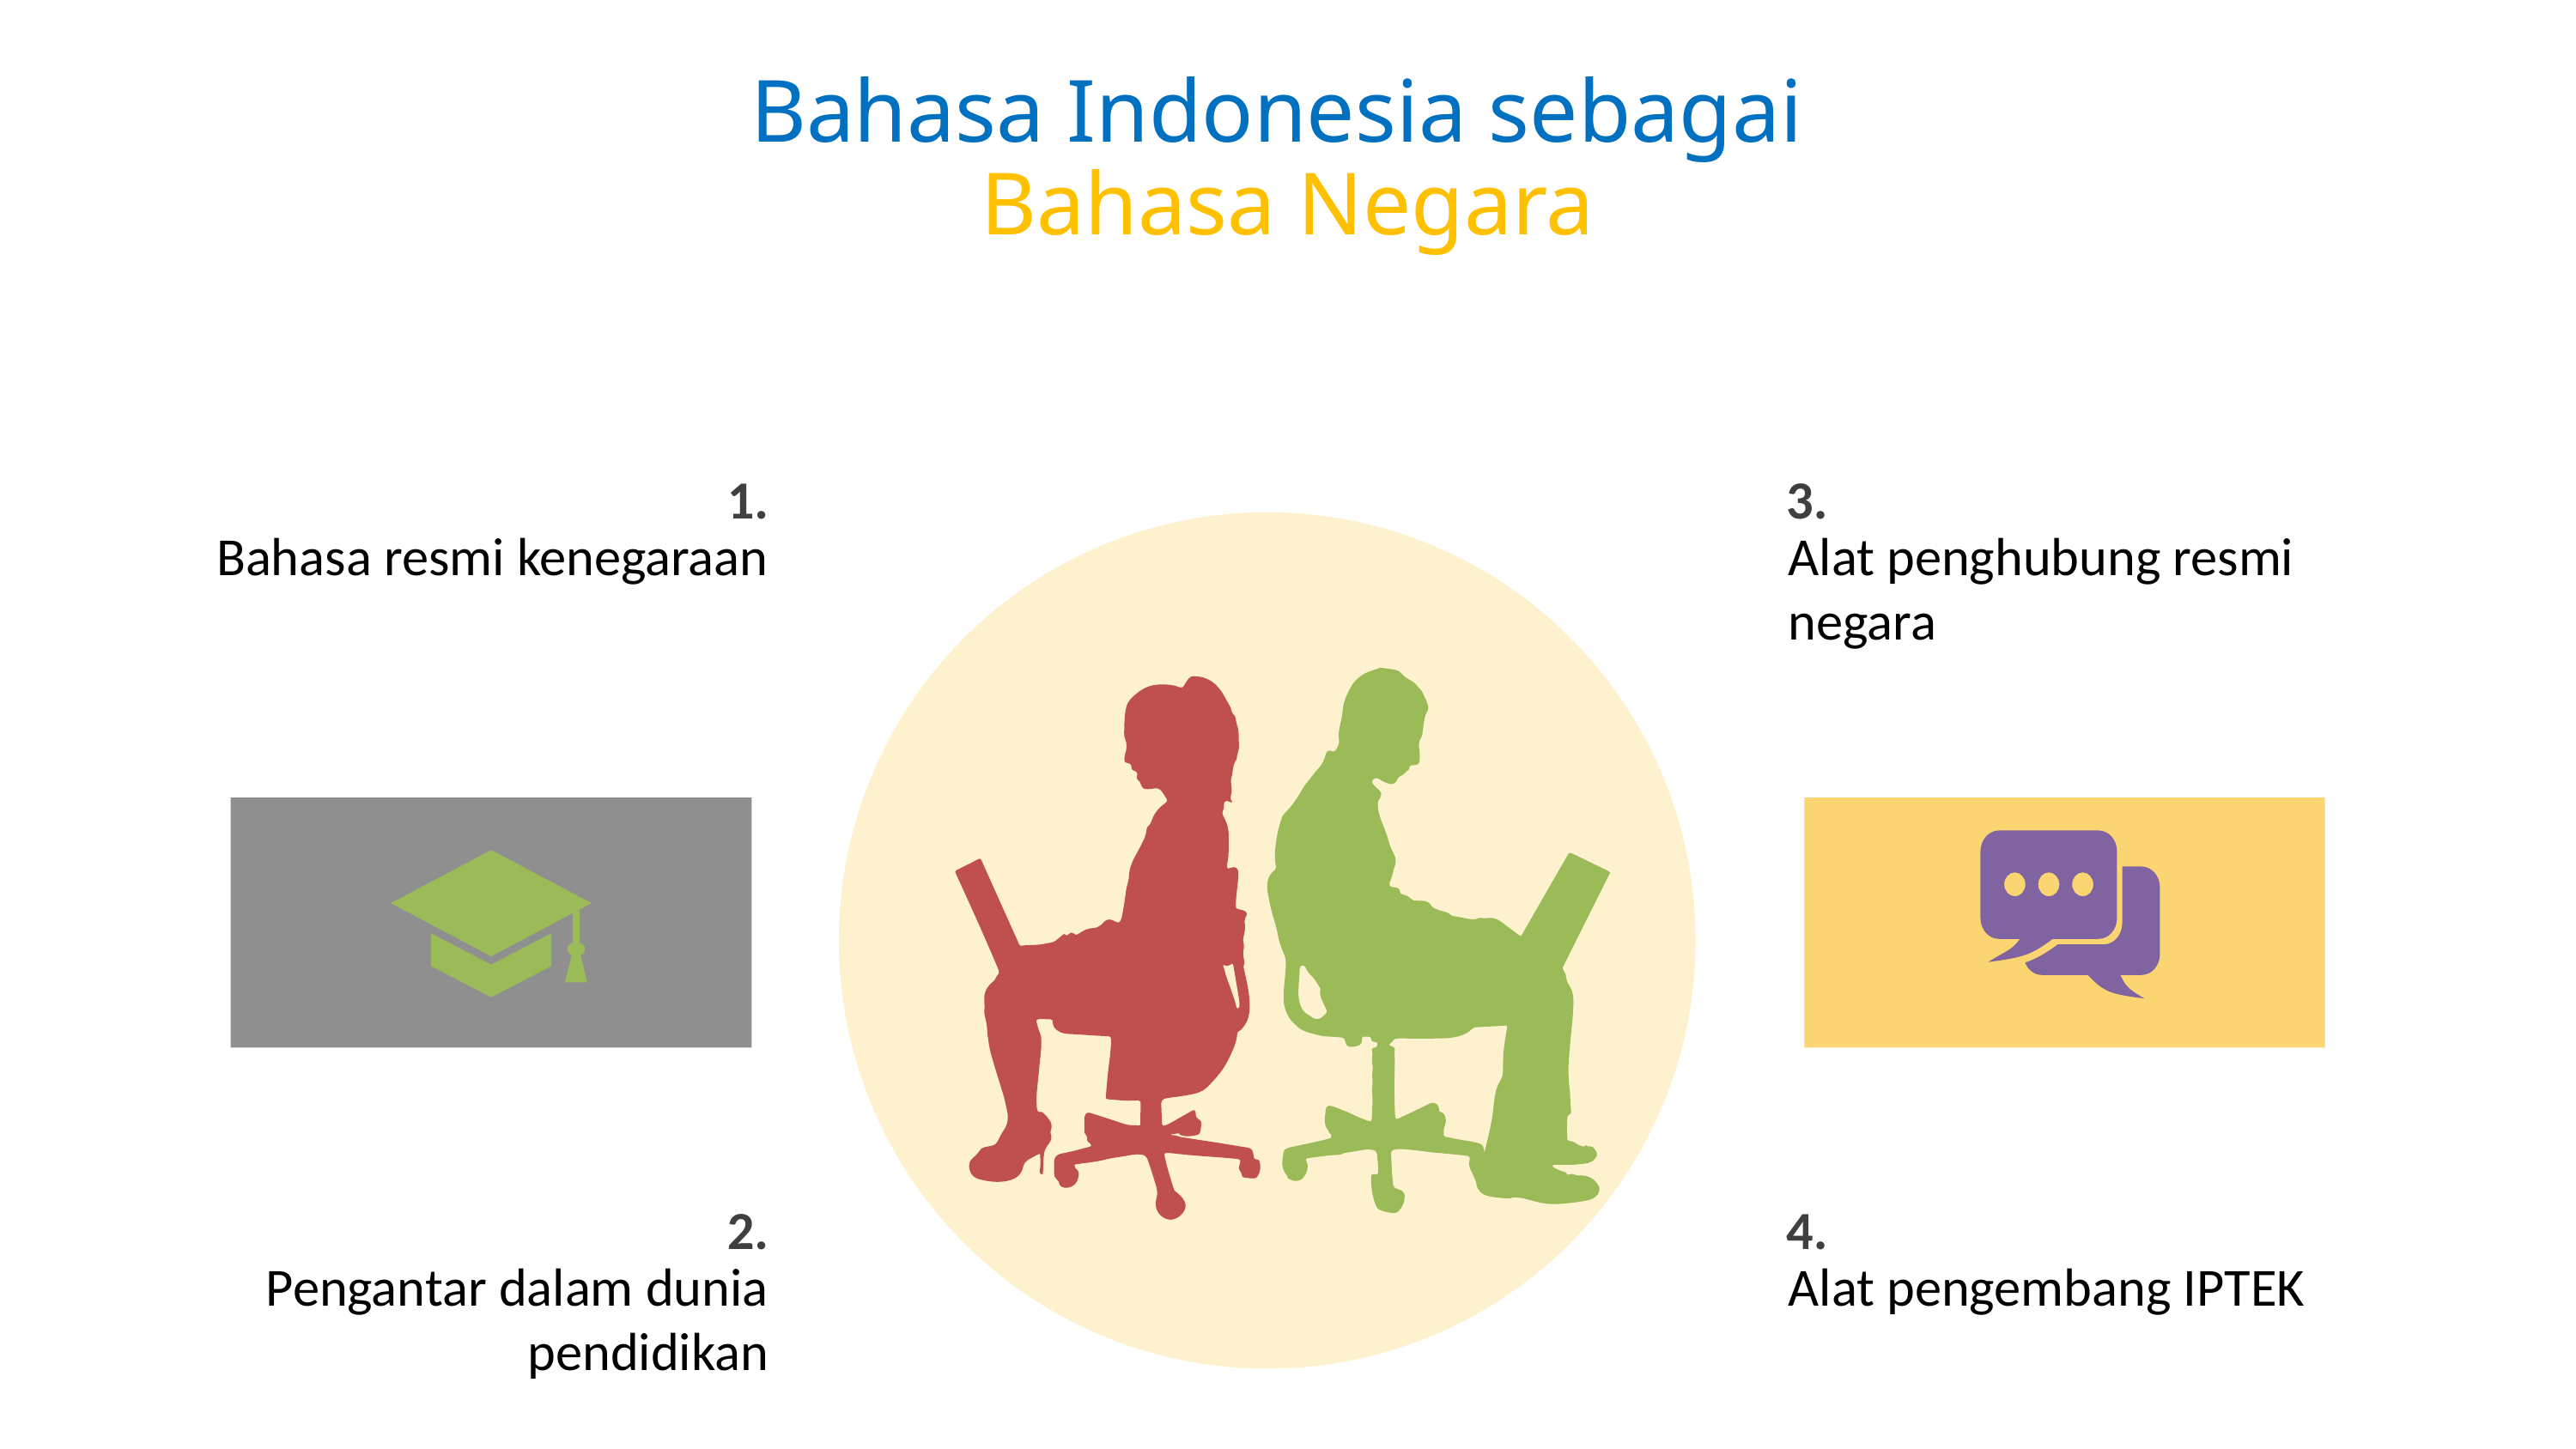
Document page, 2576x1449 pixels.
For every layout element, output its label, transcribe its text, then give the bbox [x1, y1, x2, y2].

text_box [838, 512, 1696, 1369]
text_box [1980, 830, 2117, 962]
text_box [955, 676, 1261, 1220]
list Bahasa Indonesia sebagai Bahasa Negara [65, 84, 2511, 238]
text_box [194, 454, 788, 597]
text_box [21, 1185, 788, 1393]
text_box [1267, 668, 1611, 1214]
text_box [391, 850, 592, 983]
text_box [430, 933, 552, 997]
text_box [1766, 1185, 2363, 1328]
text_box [1766, 454, 2363, 663]
text_box [230, 797, 752, 1048]
text_box [2025, 866, 2160, 999]
text_box [1804, 797, 2325, 1048]
